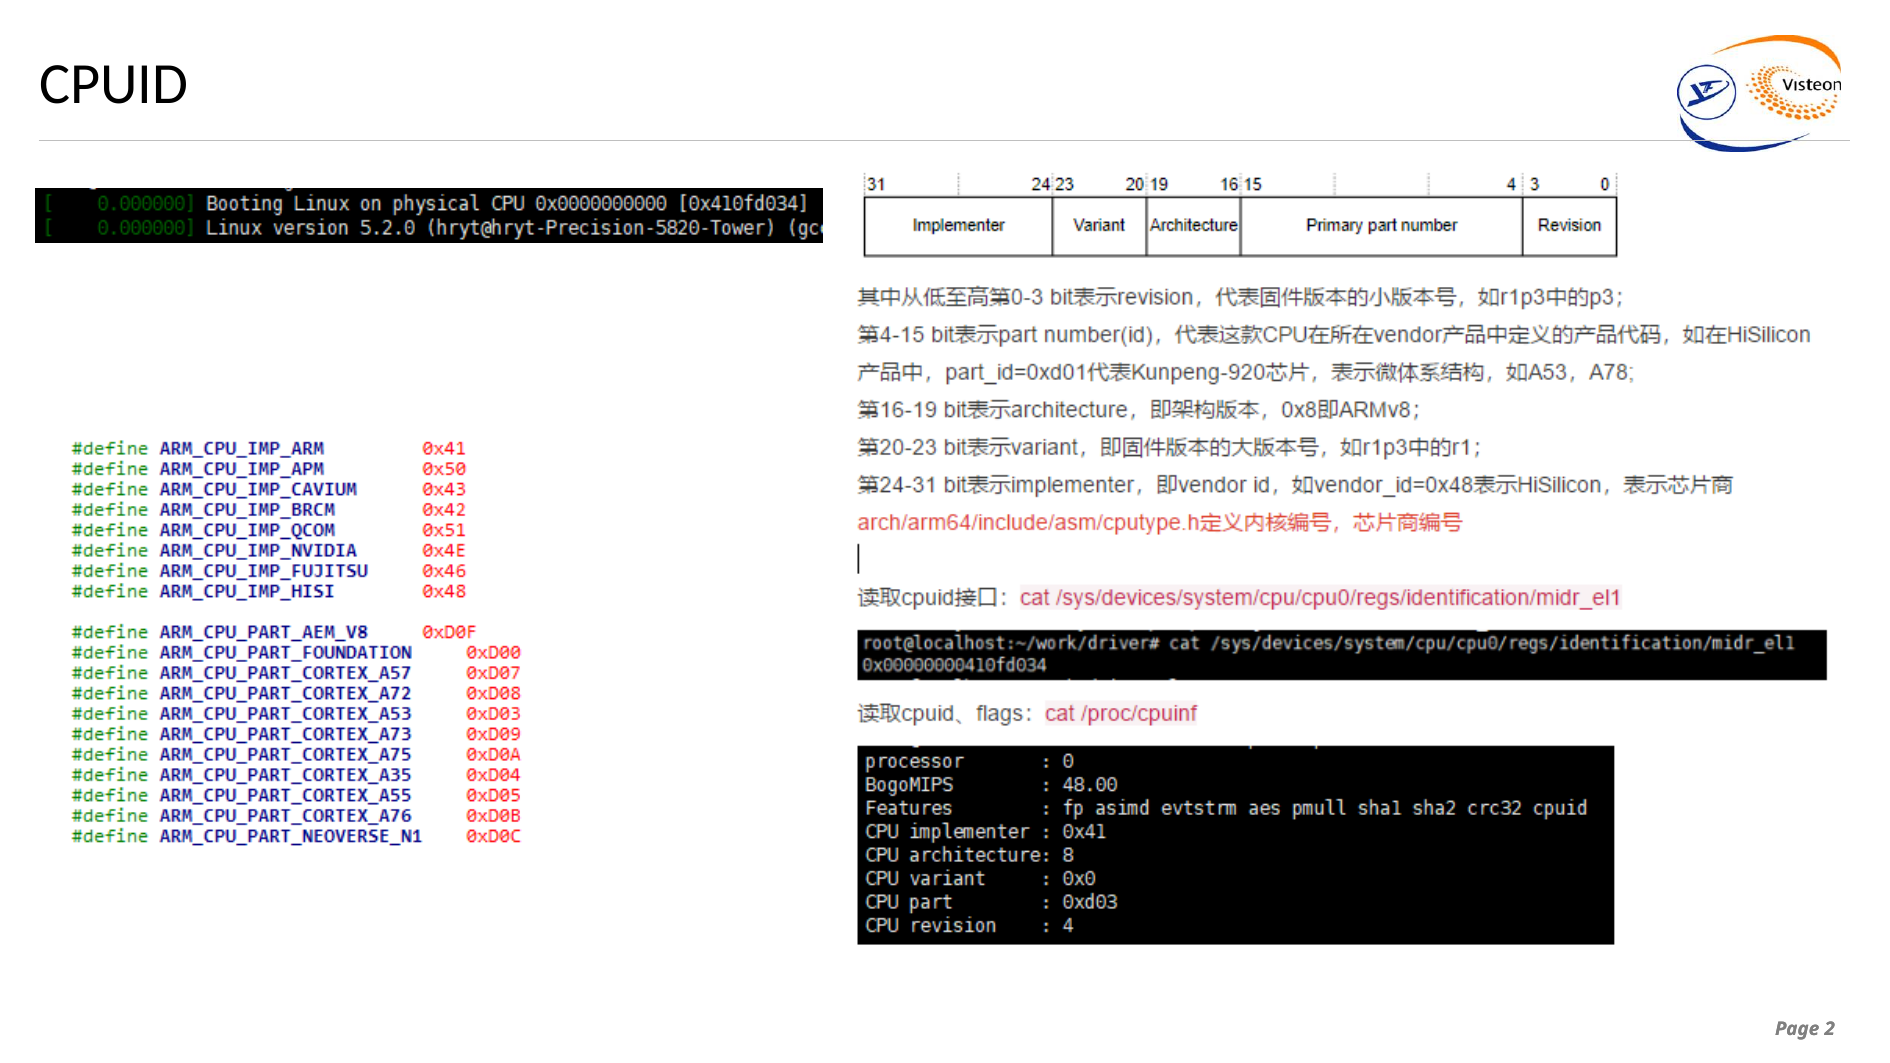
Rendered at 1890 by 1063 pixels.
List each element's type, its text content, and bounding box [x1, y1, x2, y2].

picture [58, 436, 567, 855]
title CPUID [24, 39, 1097, 131]
picture [35, 188, 823, 243]
picture [850, 153, 1860, 948]
picture [1677, 141, 1841, 152]
picture [1677, 35, 1841, 140]
